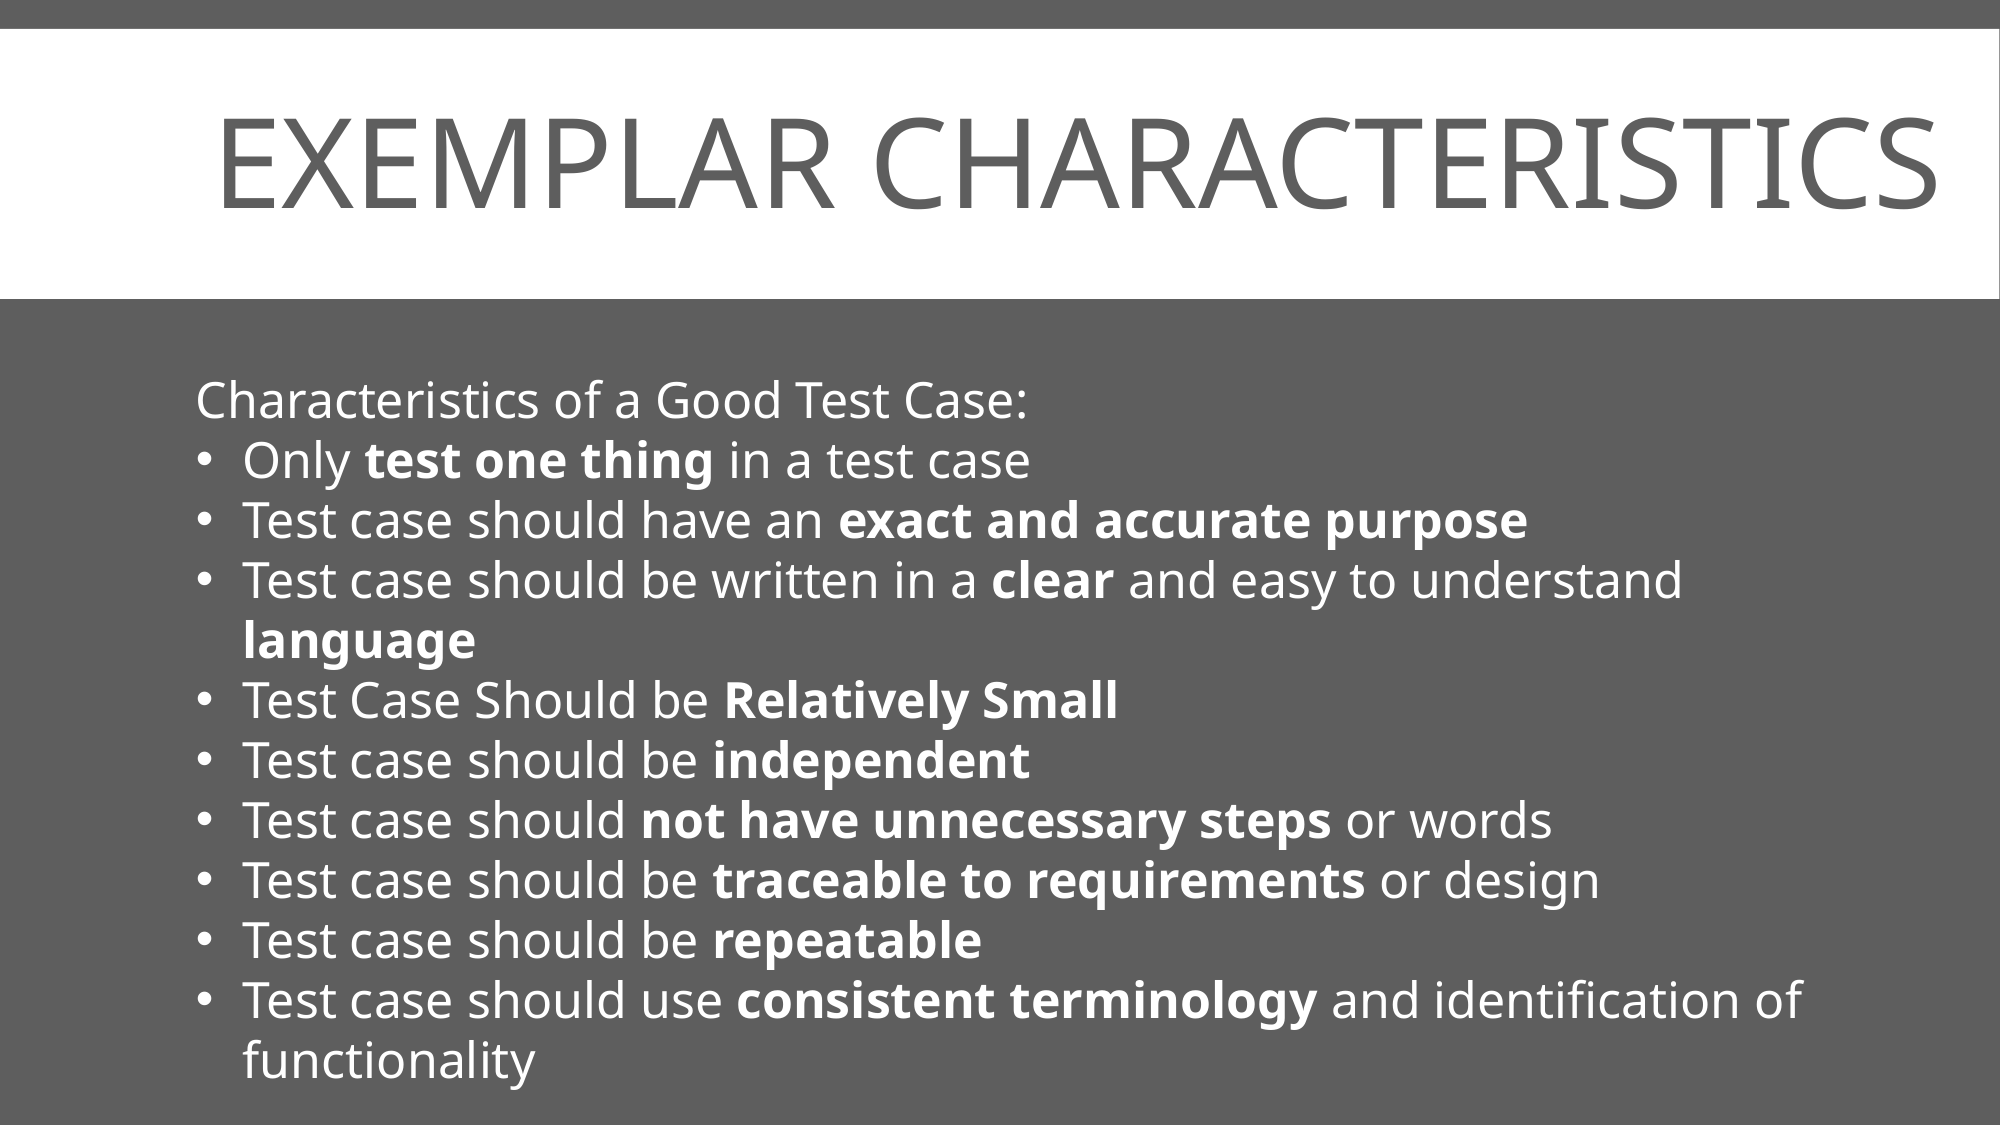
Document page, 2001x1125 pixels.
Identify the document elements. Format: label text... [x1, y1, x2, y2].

title EXEMPLAR CHARACTERISTICS [197, 46, 1963, 295]
text_box Characteristics of a Good Test Case: Only test one thing in a test case Test case should have an exact and accurate purpose Test case should be written in a clear and easy to understand language Test Case Should be Relatively Small Test case should be independent Test case should not have unnecessary steps or words Test case should be traceable to requirements or design Test case should be repeatable Test case should use consistent terminology and identification of functionality [181, 360, 1890, 1096]
